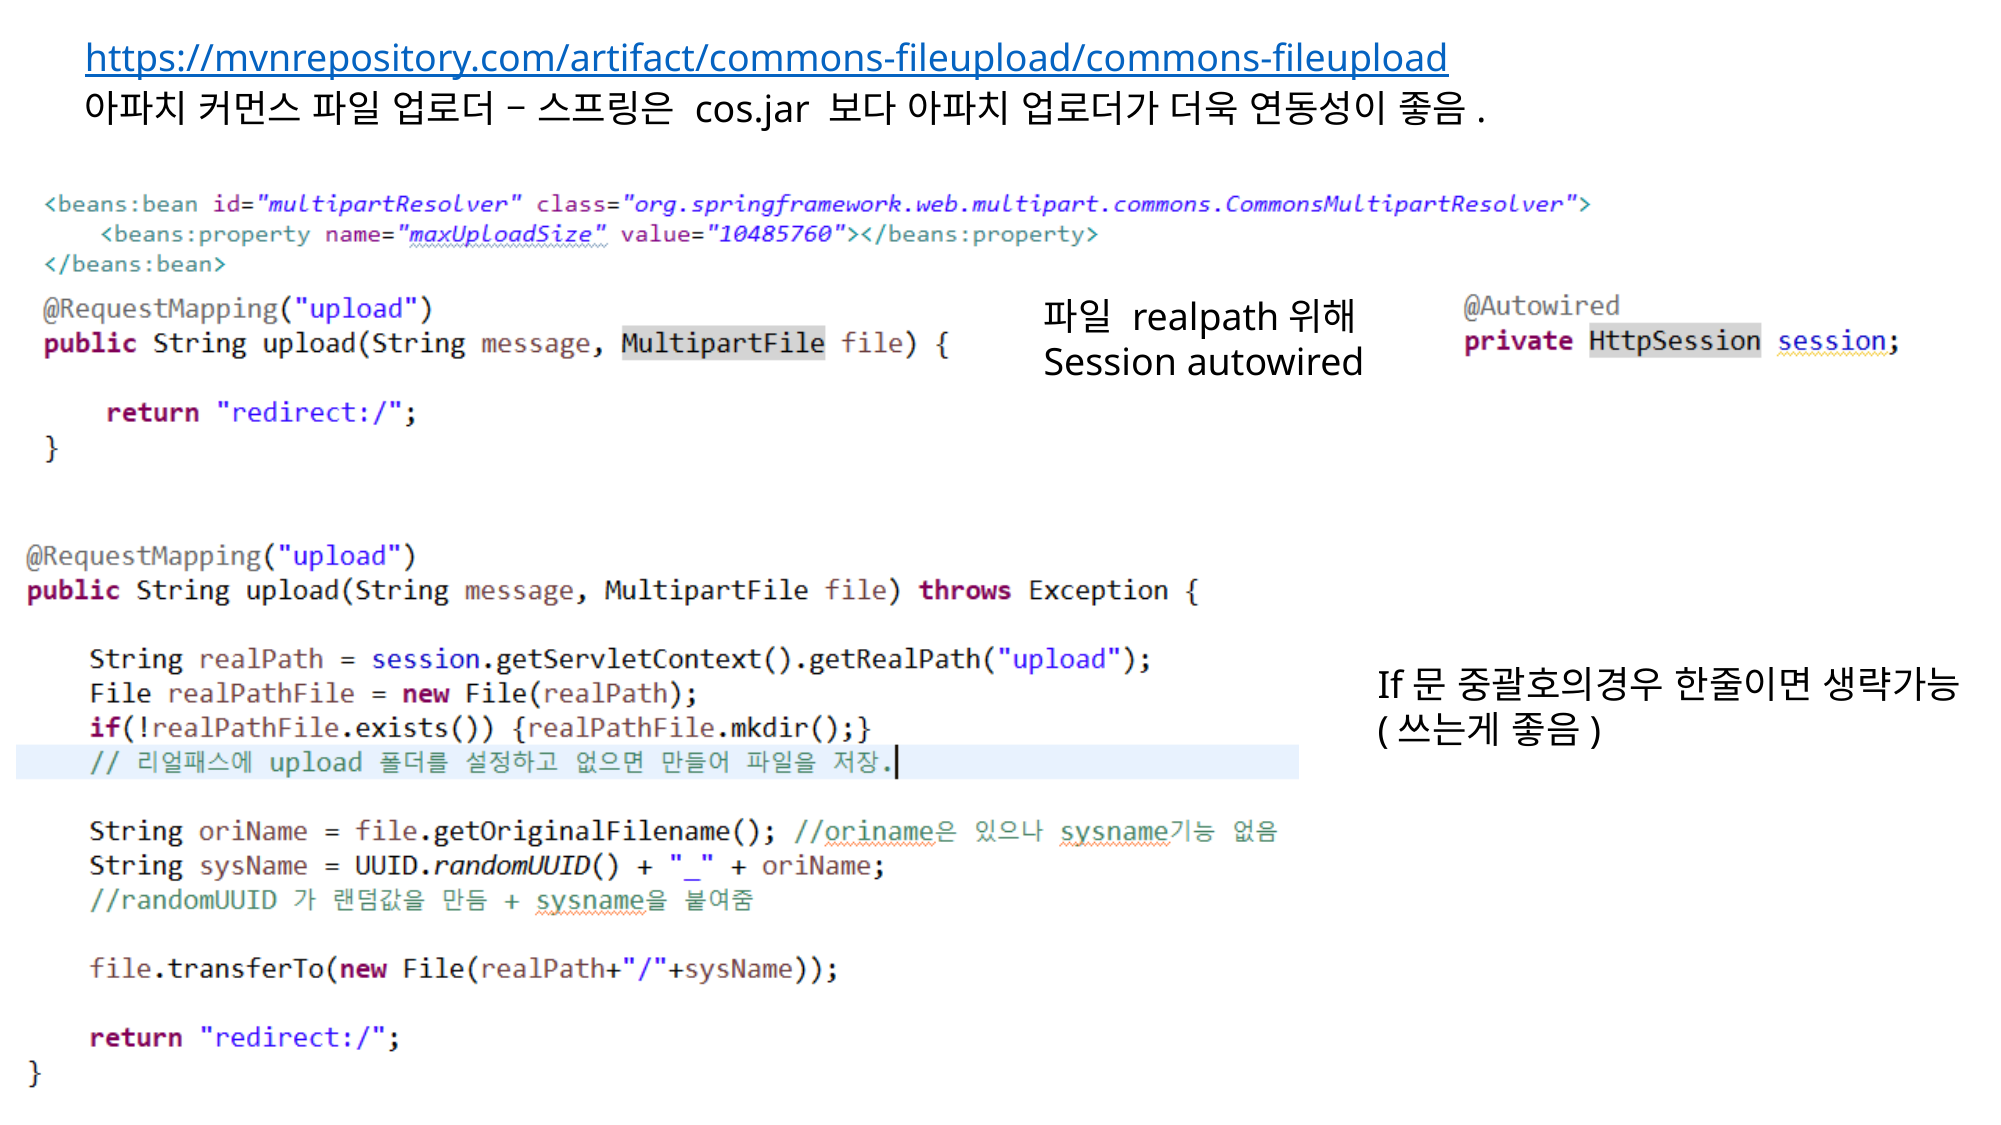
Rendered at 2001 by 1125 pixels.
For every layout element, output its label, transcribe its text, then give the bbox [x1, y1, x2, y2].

text_box 파일 realpath위해 Session autowired [1028, 286, 1380, 391]
picture [35, 288, 957, 477]
text_box If문 중괄호의경우 한줄이면 생략가능 (쓰는게 좋음) [1362, 653, 1977, 759]
text_box https://mvnrepository.com/artifact/commons-fileupload/commons-fileupload 아파치 커먼스 파일 업로더 – 스프링은 cos.jar 보다 아파치 업로더가 더욱 연동성이 좋음. [70, 26, 1502, 185]
picture [16, 537, 1299, 1100]
picture [35, 185, 1918, 366]
